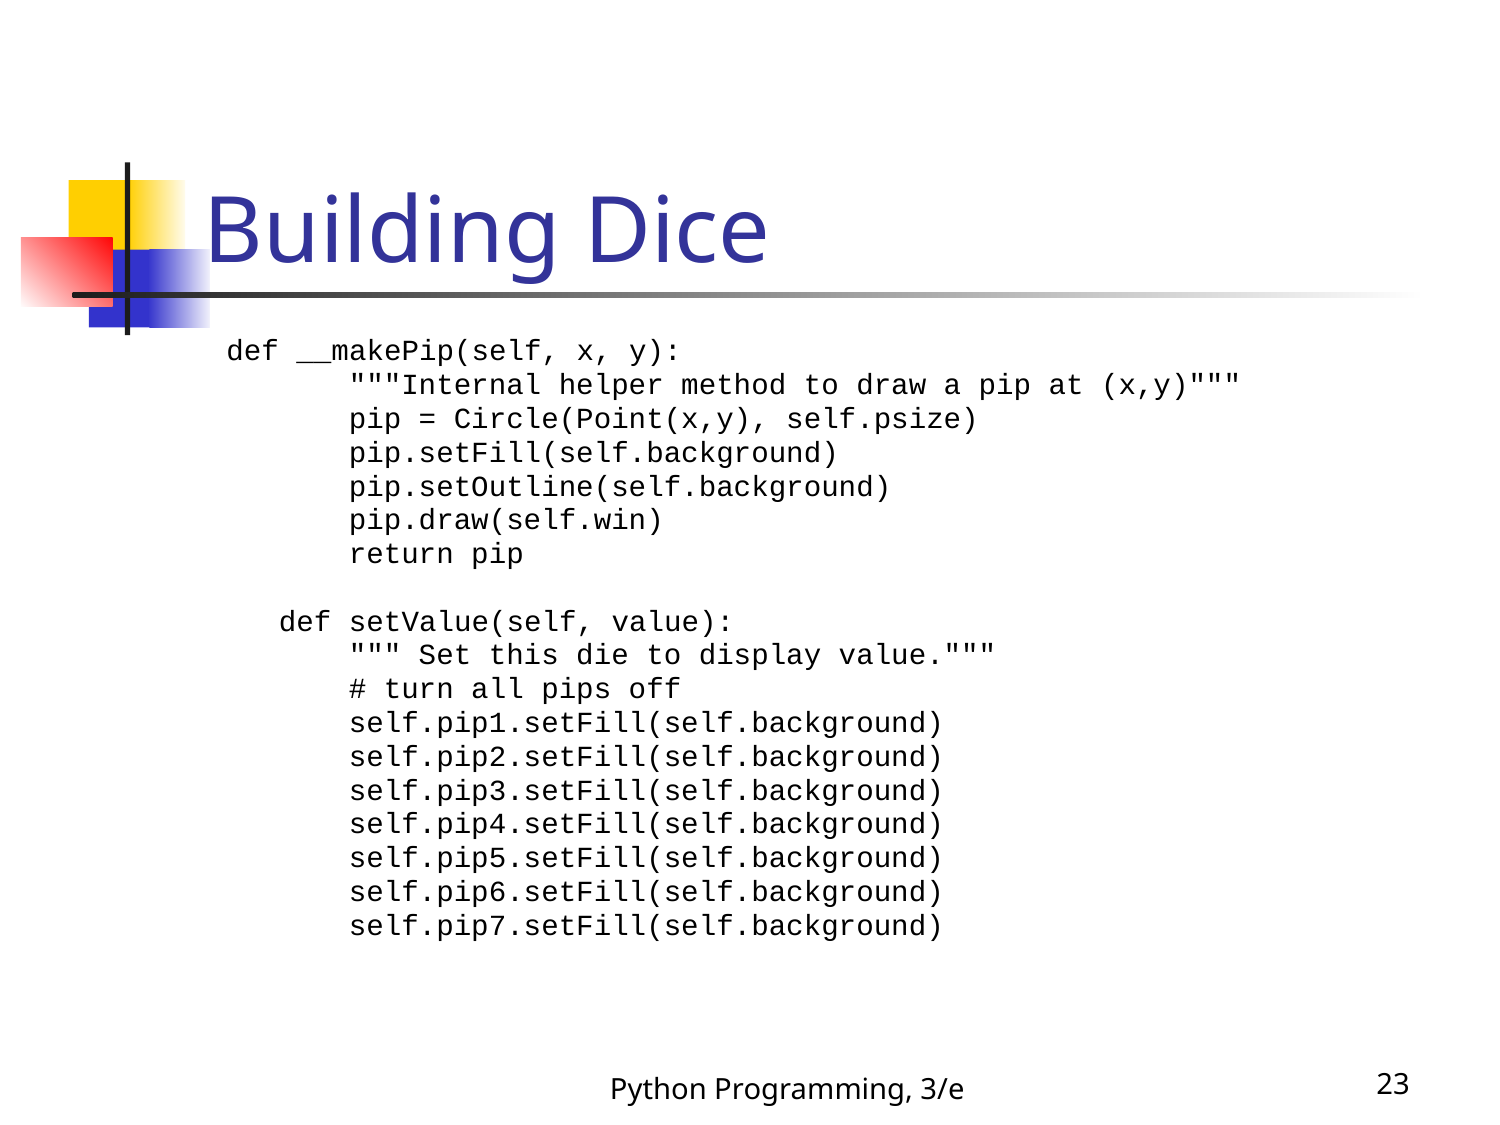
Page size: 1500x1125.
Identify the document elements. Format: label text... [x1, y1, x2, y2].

title Building Dice [188, 101, 1468, 289]
slide_number 23 [1112, 1037, 1426, 1113]
list def __makePip(self, x, y): """Internal helper method to draw a pip at (x,y)""" pip = Circle(Point(x,y), self.psize) pip.setFill(self.background) pip.setOutline(self.background) pip.draw(self.win) return pip def setValue(self, value): """ Set this die to display value.""" # turn all pips off self.pip1.setFill(self.background) self.pip2.setFill(self.background) self.pip3.setFill(self.background) self.pip4.setFill(self.background) self.pip5.setFill(self.background) self.pip6.setFill(self.background) self.pip7.setFill(self.background) [193, 331, 1469, 1006]
footer Python Programming, 3/e [549, 1037, 1026, 1113]
